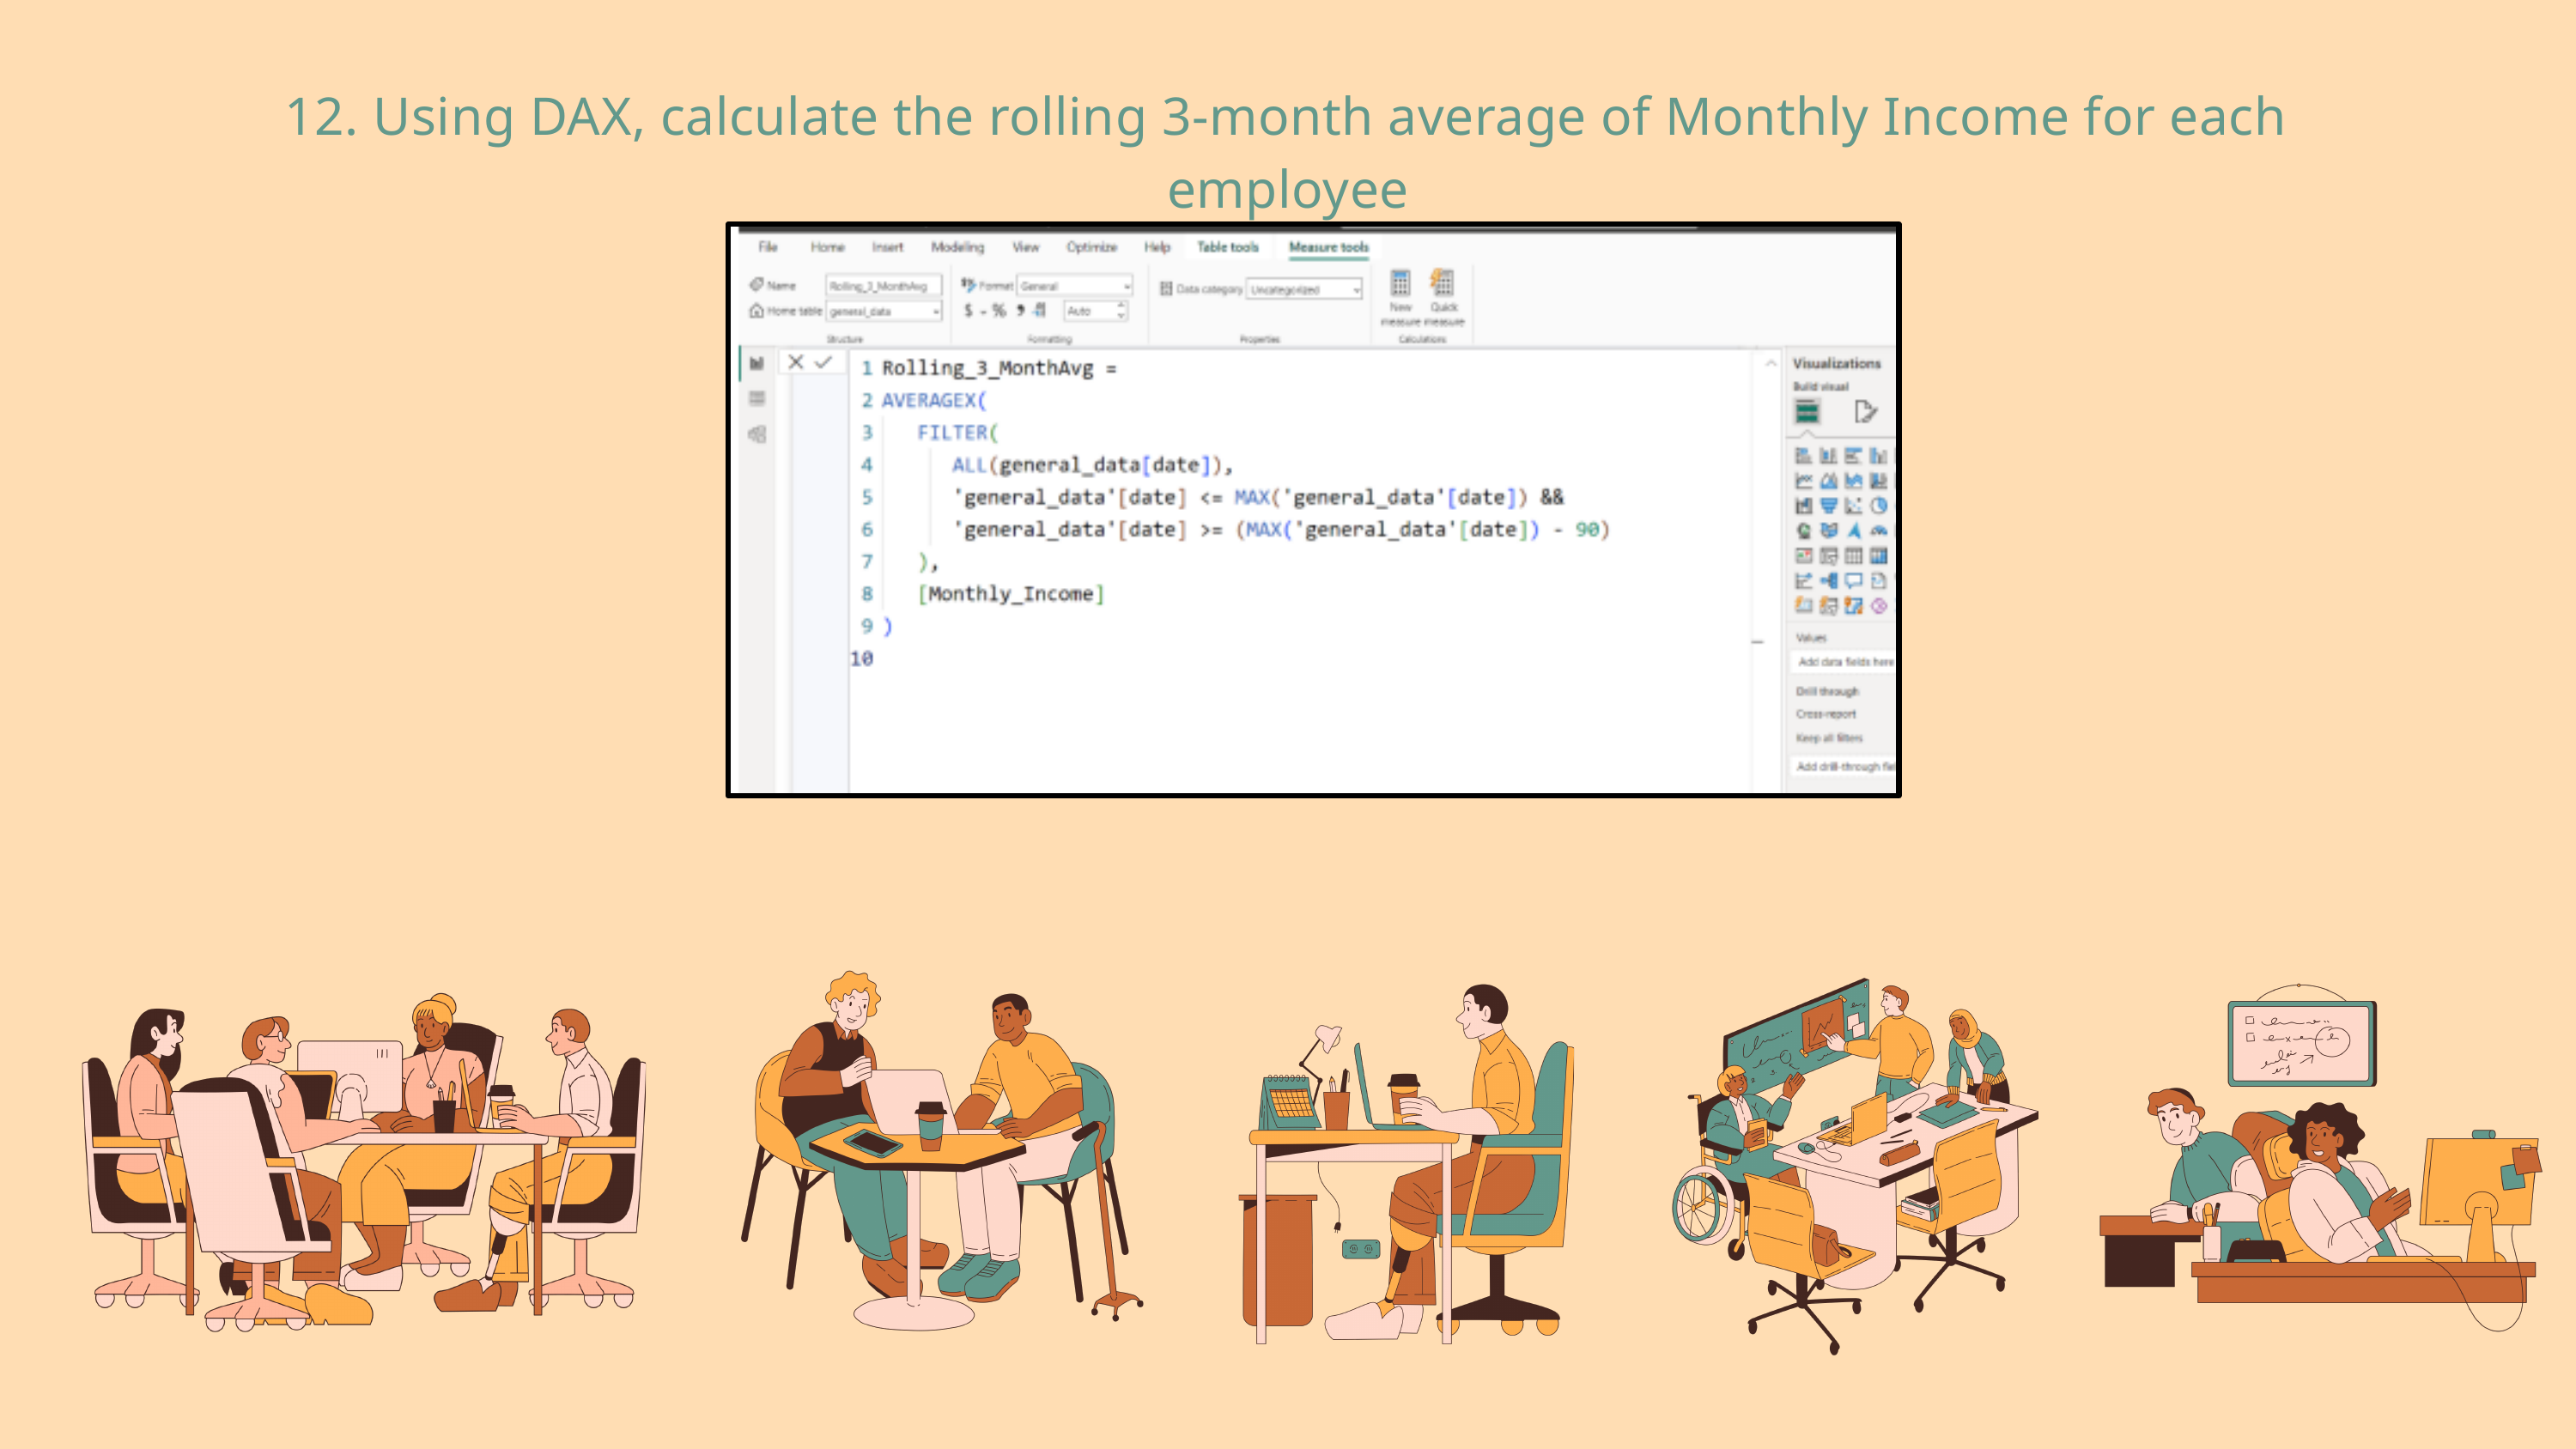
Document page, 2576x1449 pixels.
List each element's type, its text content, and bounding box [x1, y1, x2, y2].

text_box [1238, 978, 1575, 1344]
text_box 12. Using DAX, calculate the rolling 3-month average of Monthly Income for each employee [196, 73, 2380, 219]
text_box [1668, 978, 2038, 1355]
text_box [728, 224, 1899, 797]
text_box [82, 990, 647, 1332]
text_box [741, 968, 1144, 1332]
text_box [2099, 982, 2543, 1332]
